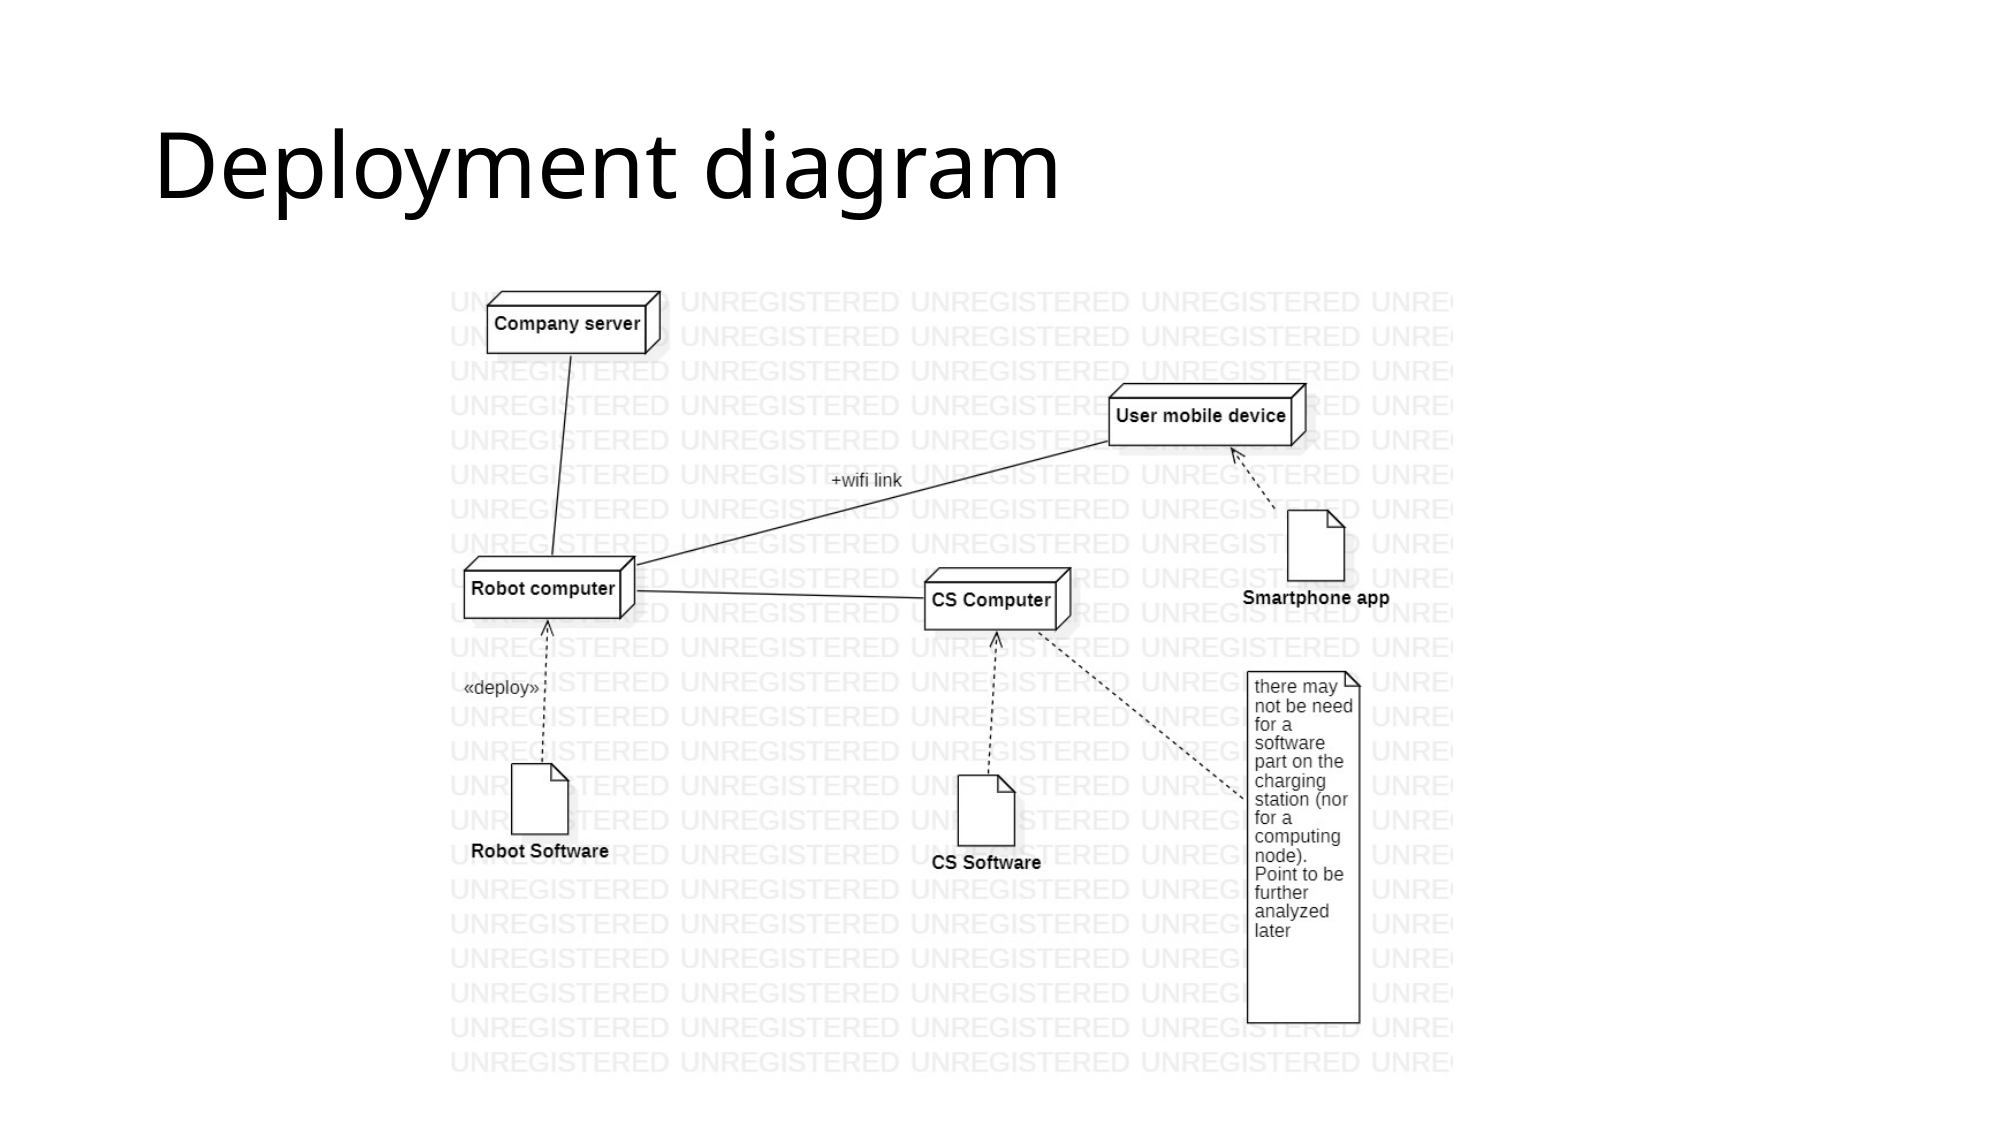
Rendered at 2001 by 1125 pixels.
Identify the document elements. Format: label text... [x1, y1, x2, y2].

title Deployment diagram [137, 59, 1863, 278]
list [449, 277, 1453, 1081]
